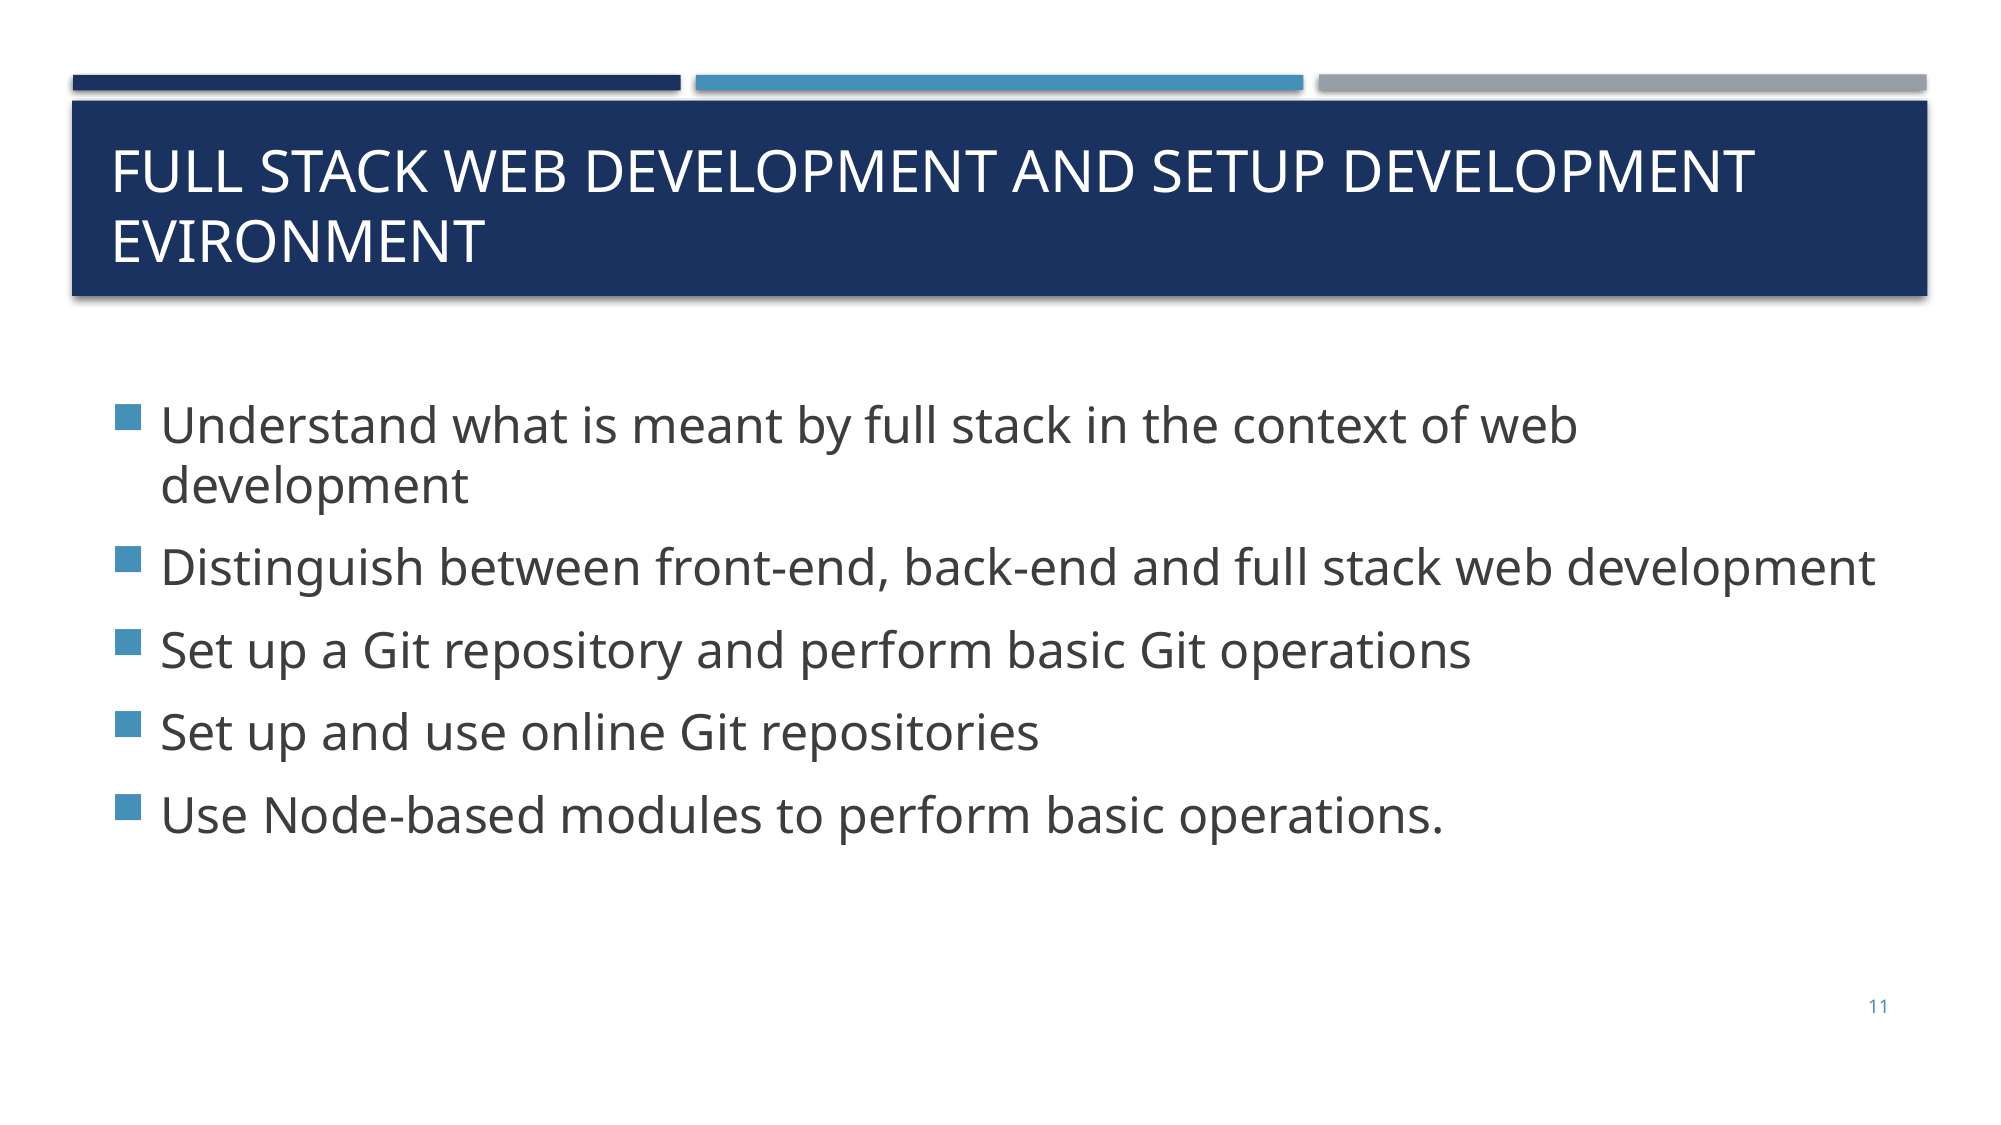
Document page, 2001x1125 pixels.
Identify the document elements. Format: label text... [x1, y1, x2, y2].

list Understand what is meant by full stack in the context of web development Distinguish between front-end, back-end and full stack web development Set up a Git repository and perform basic Git operations Set up and use online Git repositories Use Node-based modules to perform basic operations. [95, 357, 1905, 962]
slide_number 11 [1732, 977, 1905, 1037]
title Full Stack Web Development and Setup Development Evironment [95, 115, 1905, 282]
